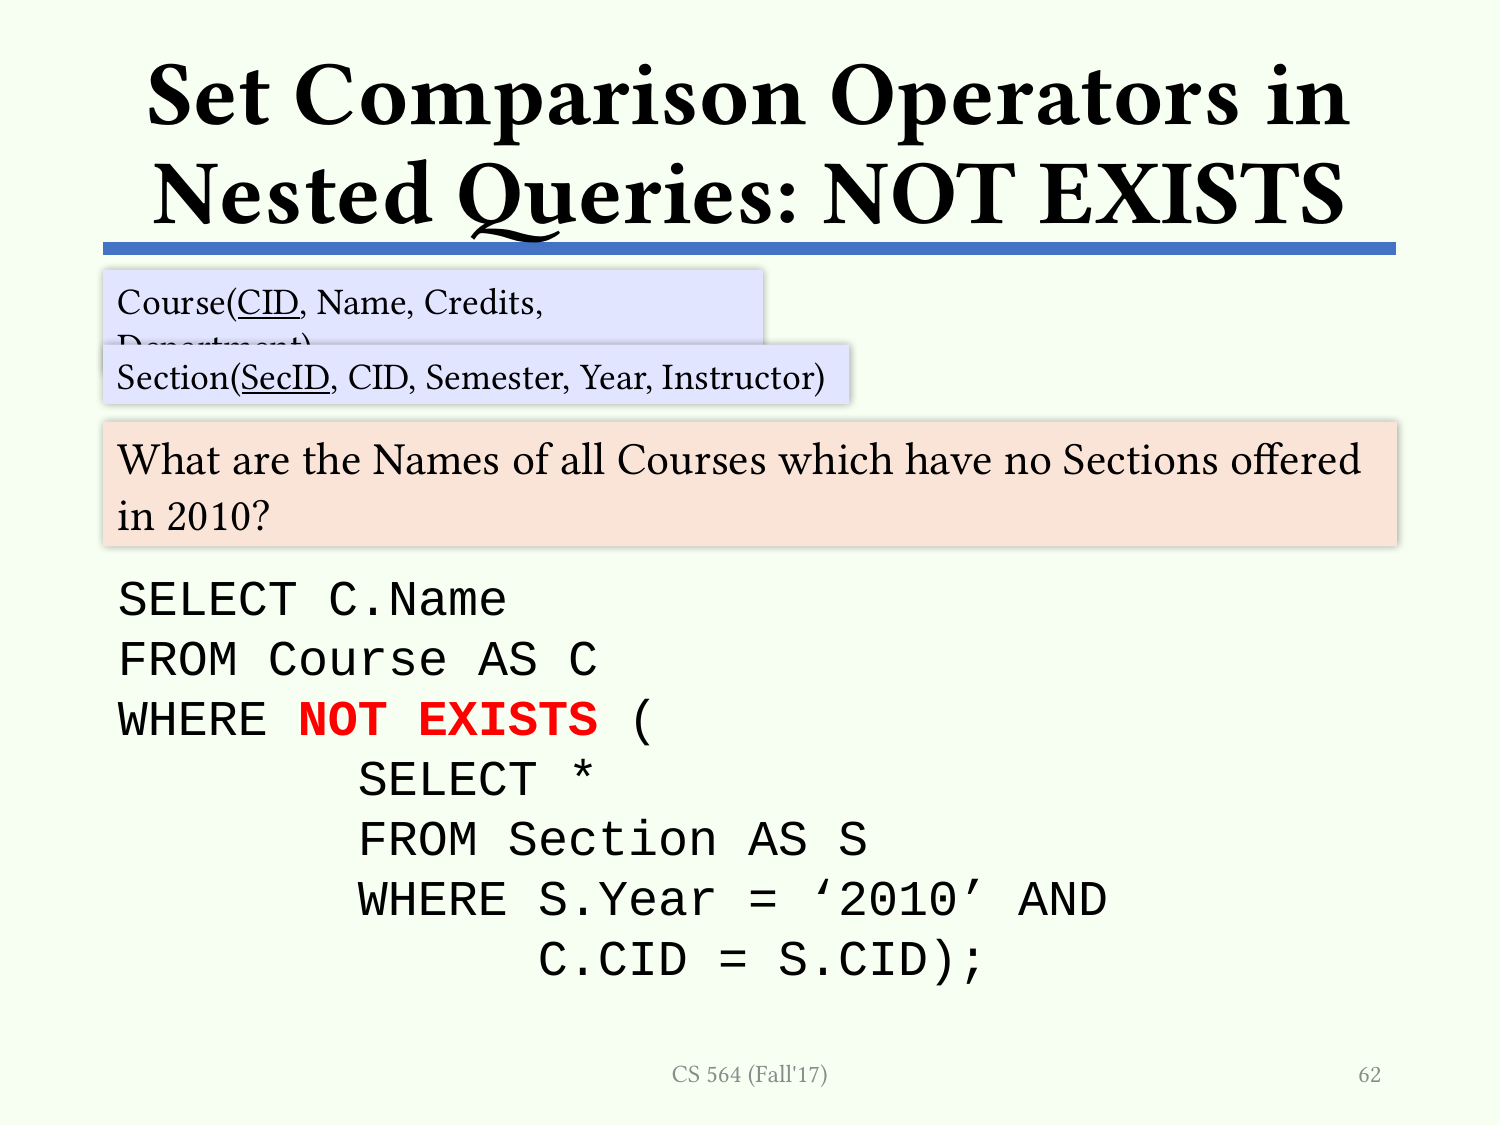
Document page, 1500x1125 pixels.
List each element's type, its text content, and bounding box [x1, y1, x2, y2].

text_box Course(CID, Name, Credits, Department) [103, 269, 763, 341]
slide_number 62 [1059, 1042, 1397, 1103]
text_box Section(SecID, CID, Semester, Year, Instructor) [103, 344, 850, 405]
text_box What are the Names of all Courses which have no Sections offered in 2010? [103, 421, 1397, 547]
footer CS 564 (Fall'17) [496, 1042, 1004, 1103]
title Set Comparison Operators in Nested Queries: NOT EXISTS [103, 35, 1397, 253]
text_box SELECT C.Name FROM Course AS C WHERE NOT EXISTS ( SELECT * FROM Section AS S WHERE S.Year = ‘2010’ AND C.CID = S.CID); [103, 557, 1397, 993]
